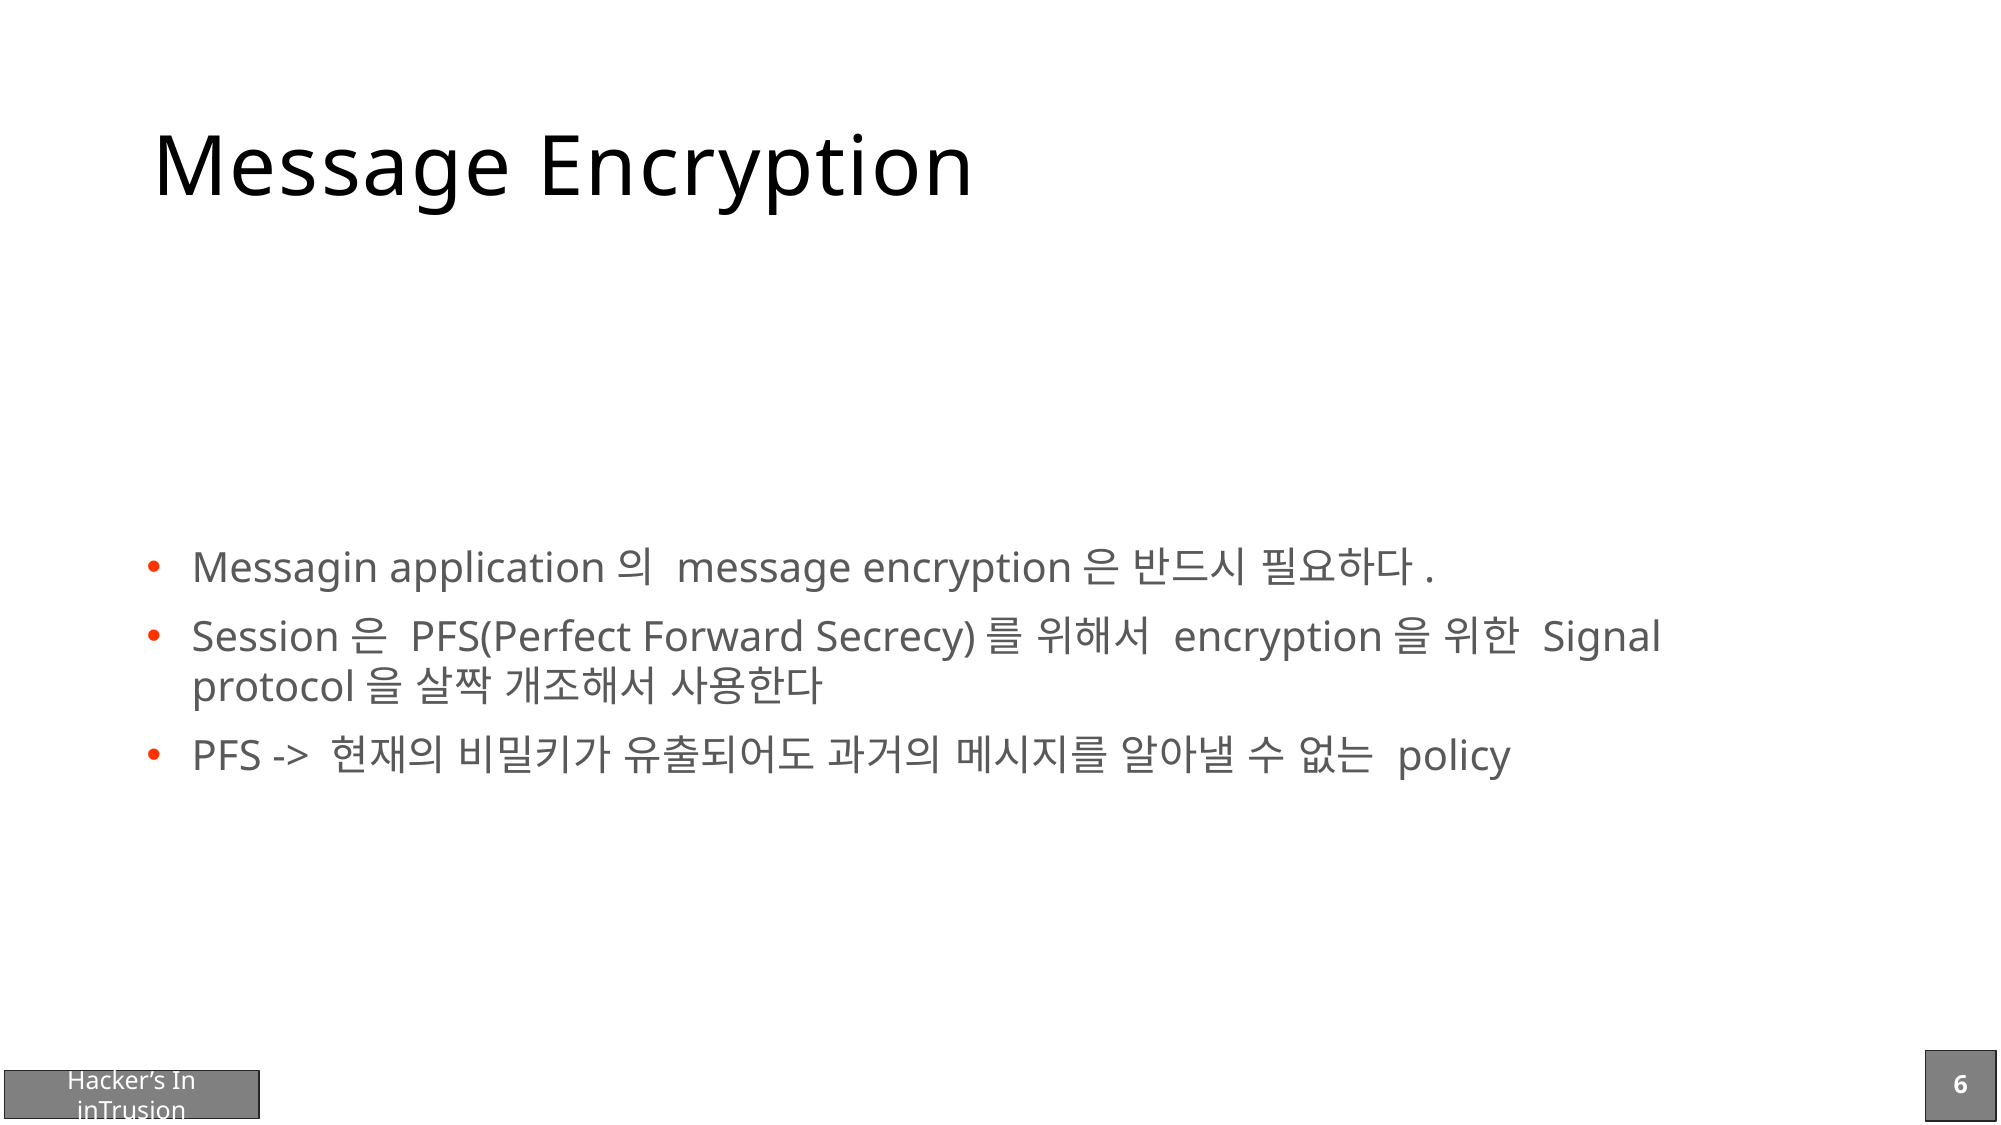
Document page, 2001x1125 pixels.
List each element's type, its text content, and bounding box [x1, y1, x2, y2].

text_box [137, 299, 1863, 1061]
text_box Messagin application의 message encryption은 반드시 필요하다. Session은 PFS(Perfect Forward Secrecy)를 위해서 encryption을 위한 Signal protocol을 살짝 개조해서 사용한다 PFS -> 현재의 비밀키가 유출되어도 과거의 메시지를 알아낼 수 없는 policy [131, 277, 1760, 1043]
slide_number 6 [1925, 1050, 1997, 1122]
footer Hacker’s In inTrusion [4, 1070, 260, 1119]
title Message Encryption [137, 59, 1863, 278]
